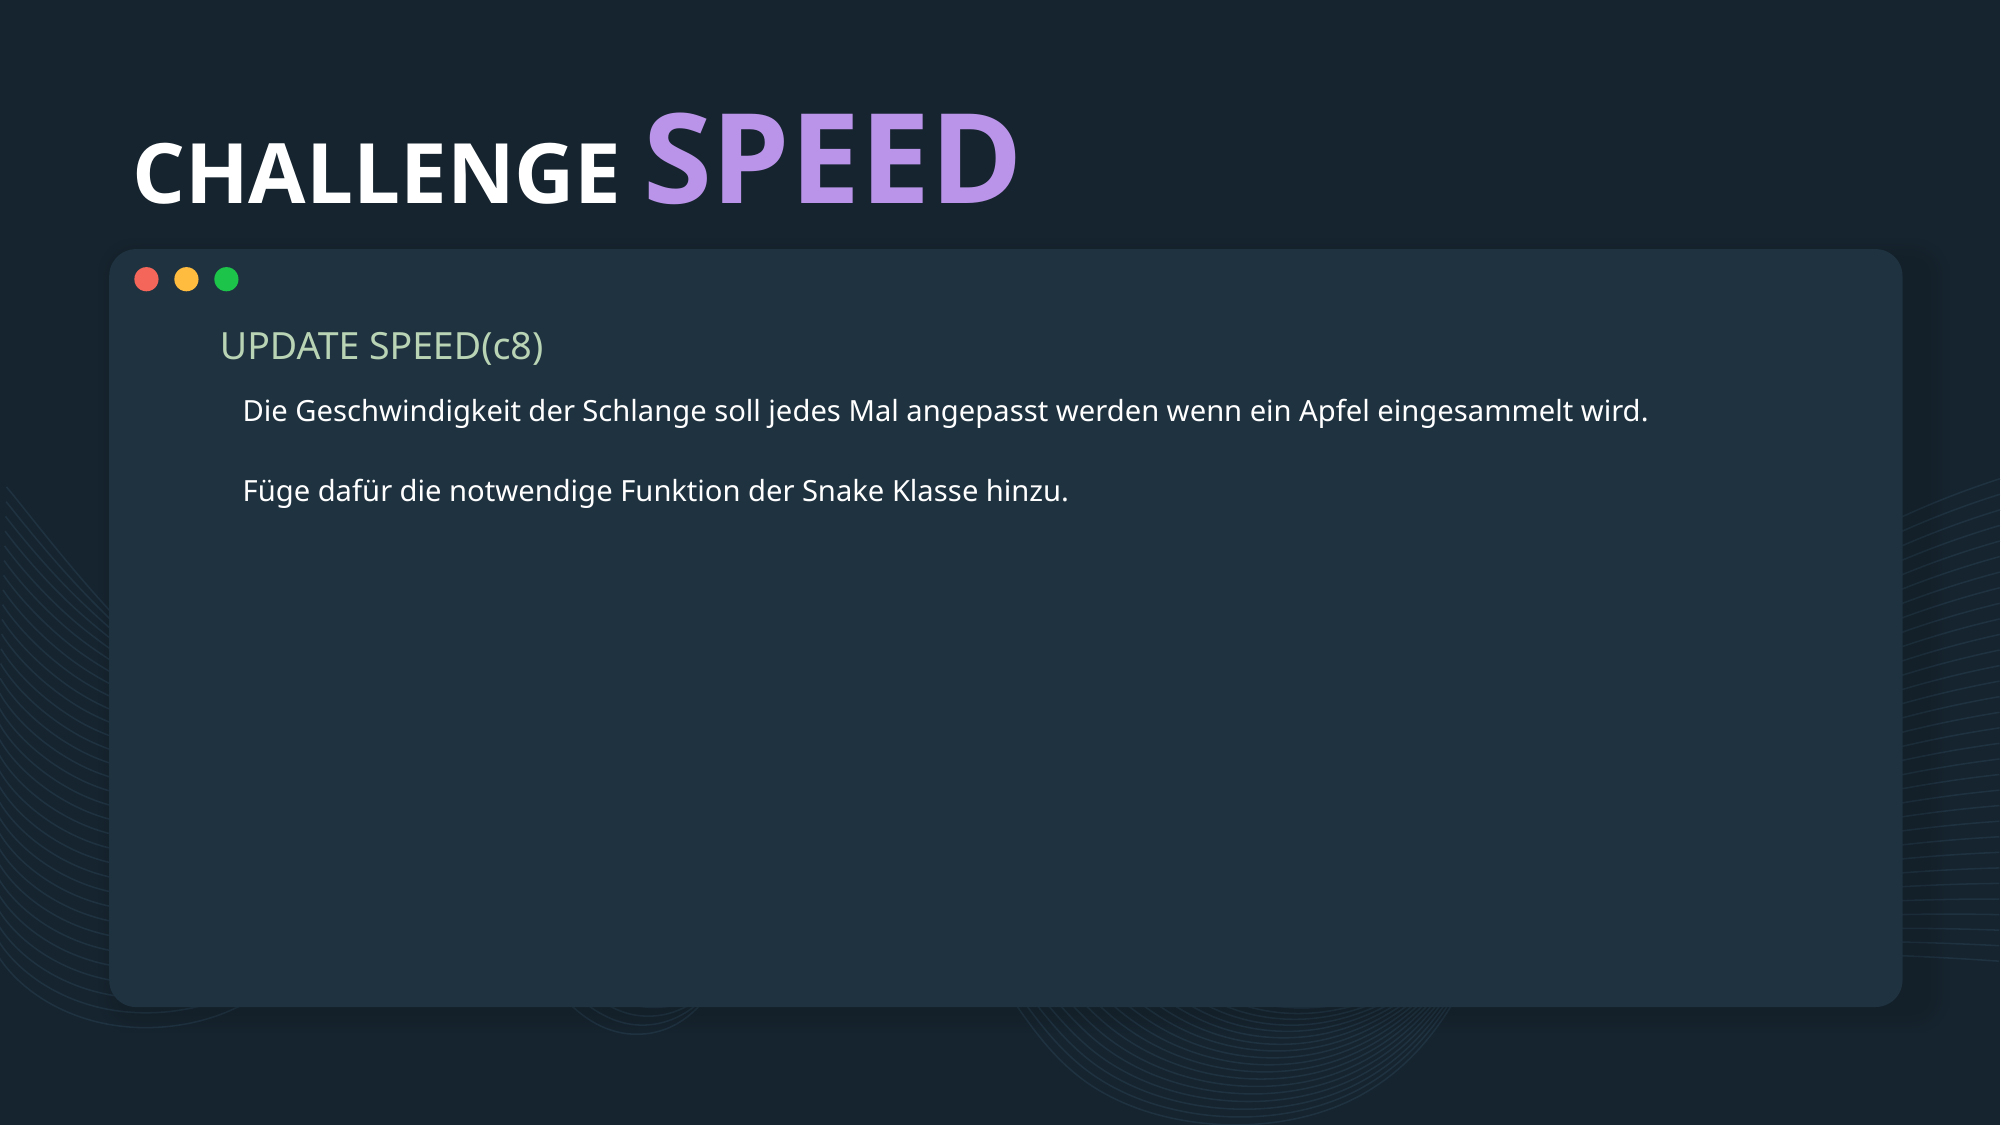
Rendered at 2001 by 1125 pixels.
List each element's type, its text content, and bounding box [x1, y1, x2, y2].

subtitle UPDATE SPEED(c8) [199, 295, 1800, 367]
list Die Geschwindigkeit der Schlange soll jedes Mal angepasst werden wenn ein Apfel eingesammelt wird. Füge dafür die notwendige Funktion der Snake Klasse hinzu. [199, 367, 1800, 753]
title CHALLENGE SPEED [112, 58, 1863, 185]
